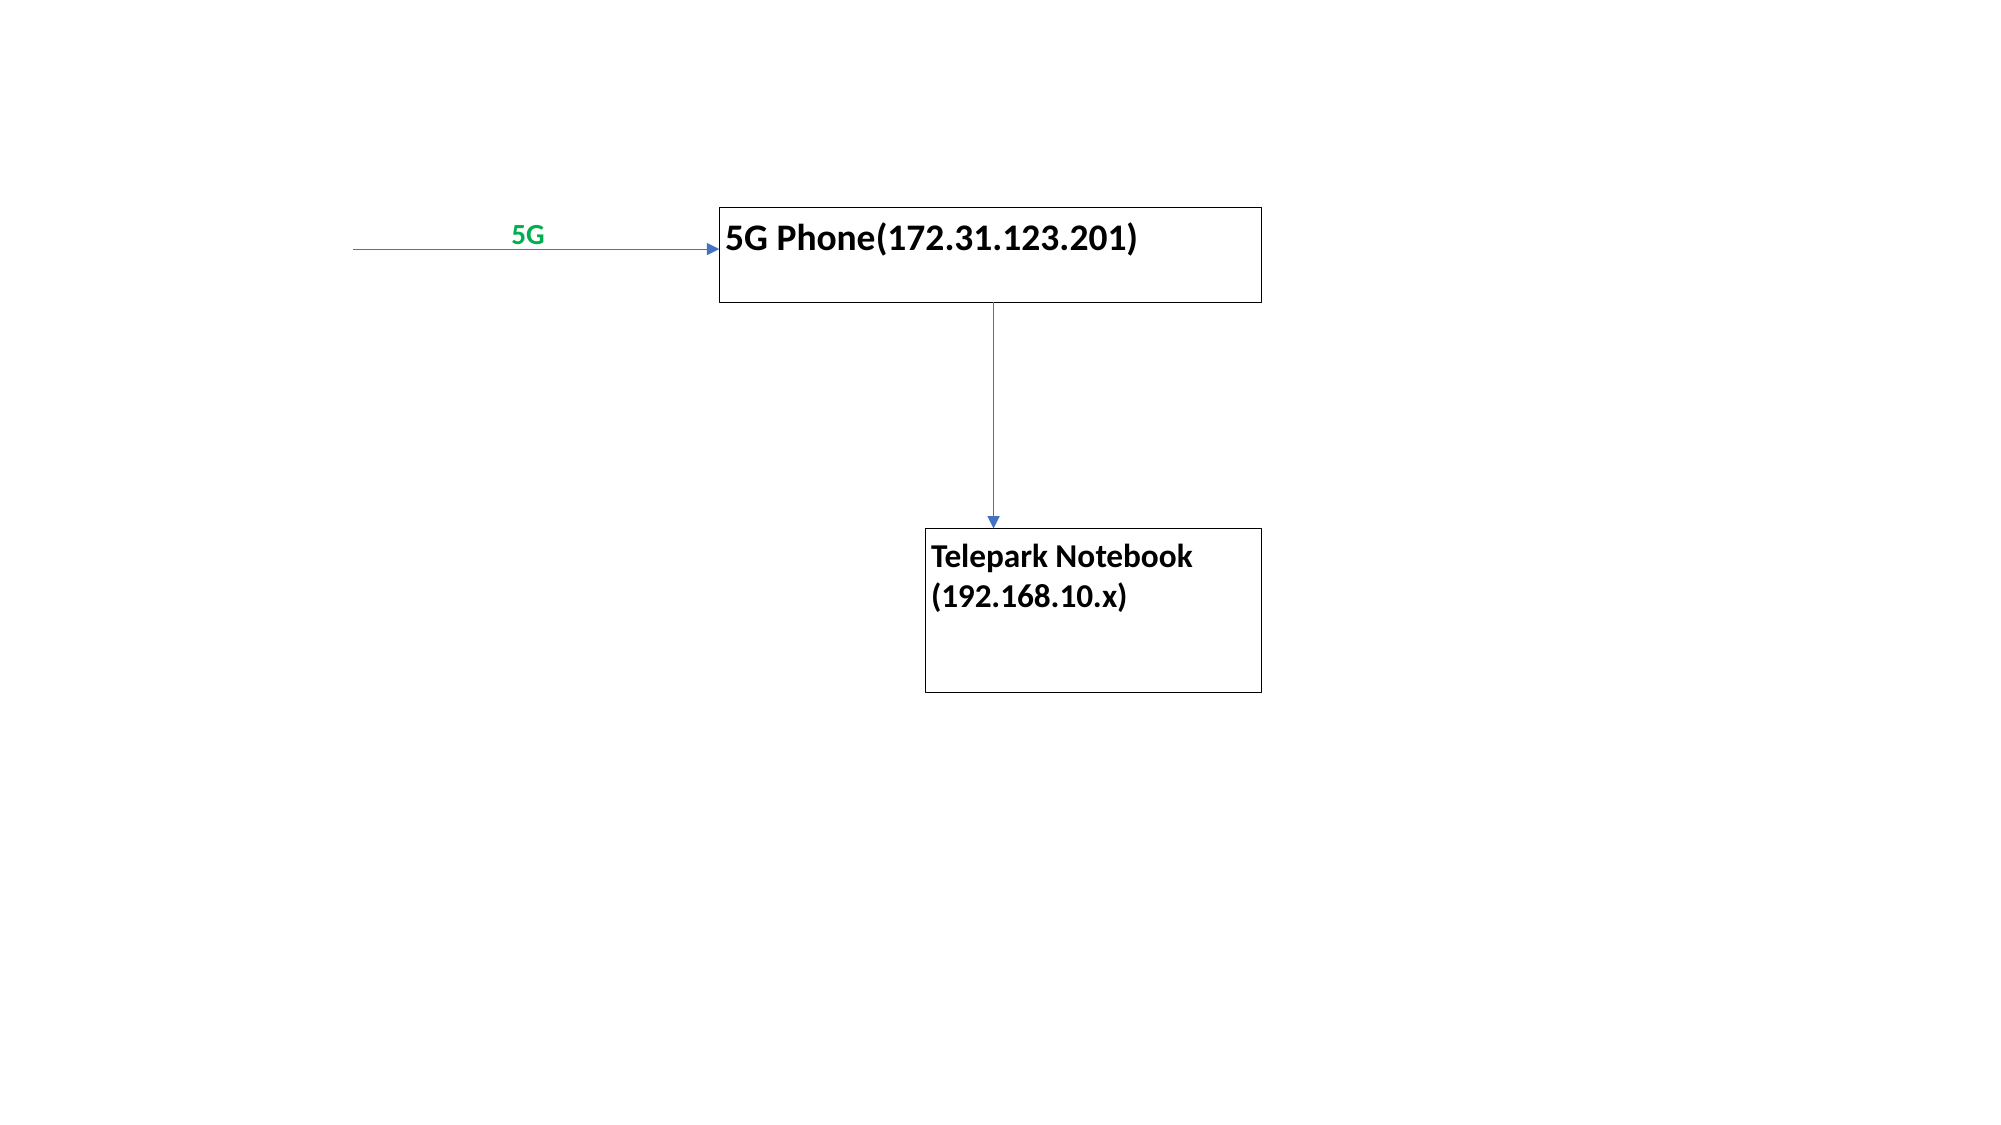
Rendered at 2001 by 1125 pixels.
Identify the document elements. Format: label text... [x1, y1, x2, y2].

text_box 5G [496, 250, 659, 258]
text_box 5G Phone(172.31.123.201) [719, 207, 1262, 302]
text_box Telepark Notebook (192.168.10.x) [925, 528, 1262, 693]
text_box 5G [496, 207, 659, 248]
